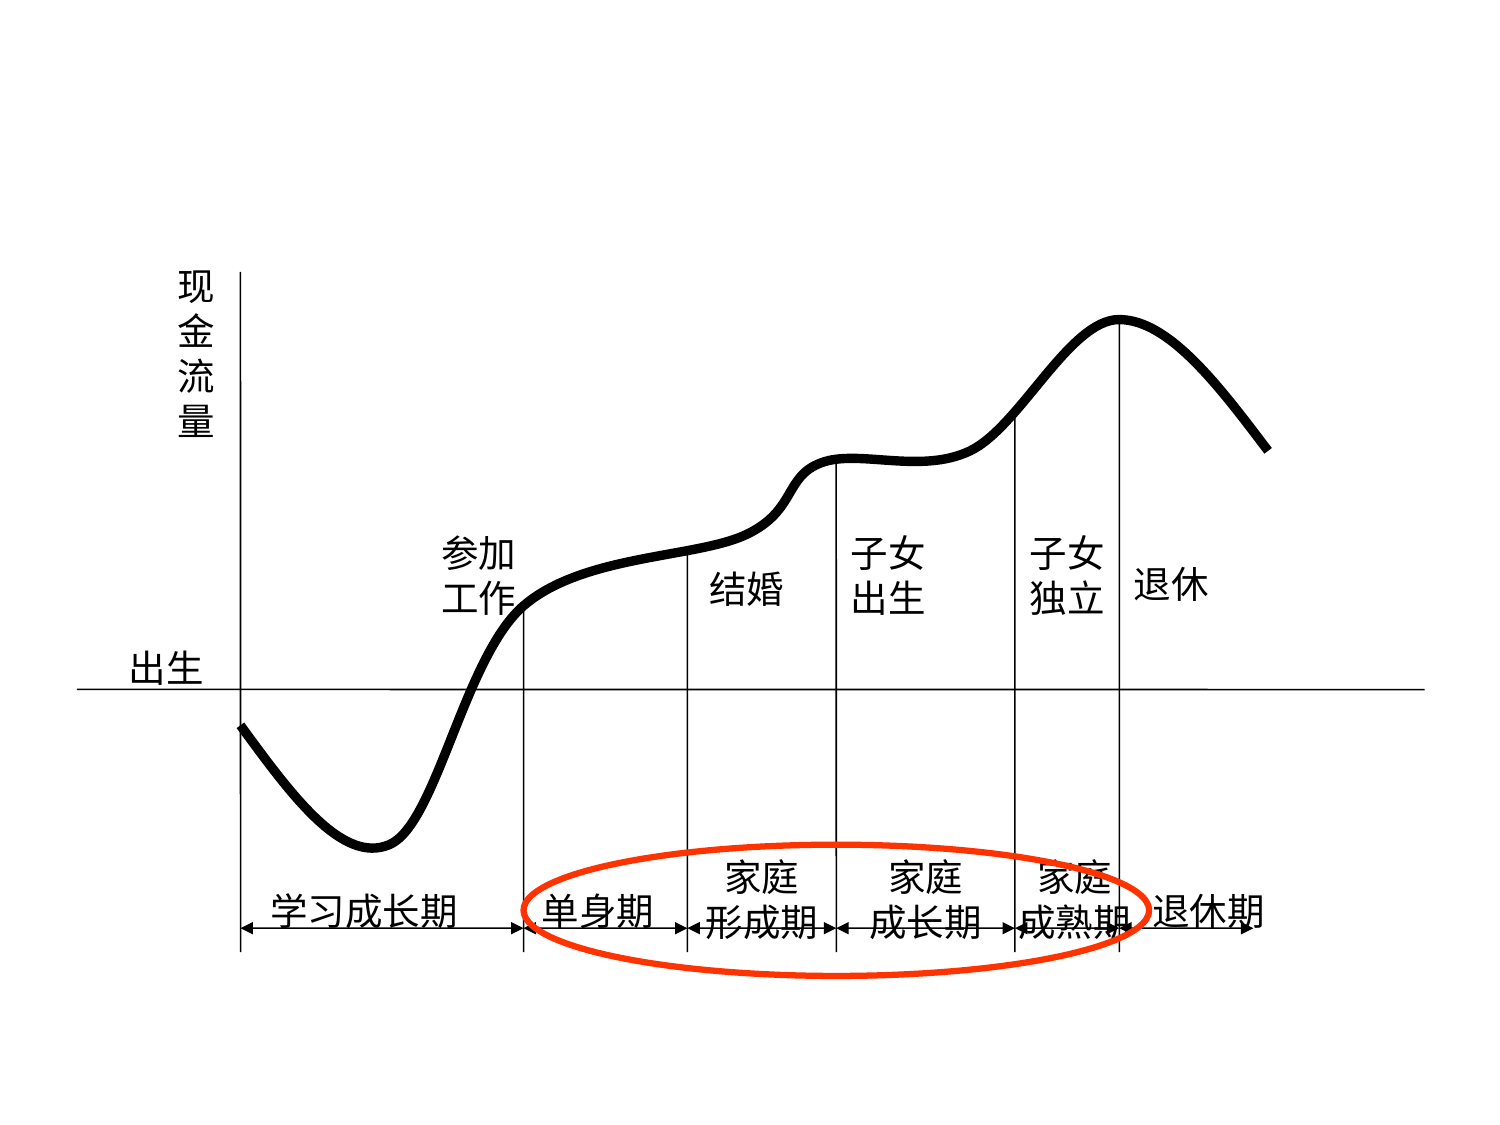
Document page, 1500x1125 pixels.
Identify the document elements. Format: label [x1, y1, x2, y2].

text_box [46, 255, 1425, 977]
